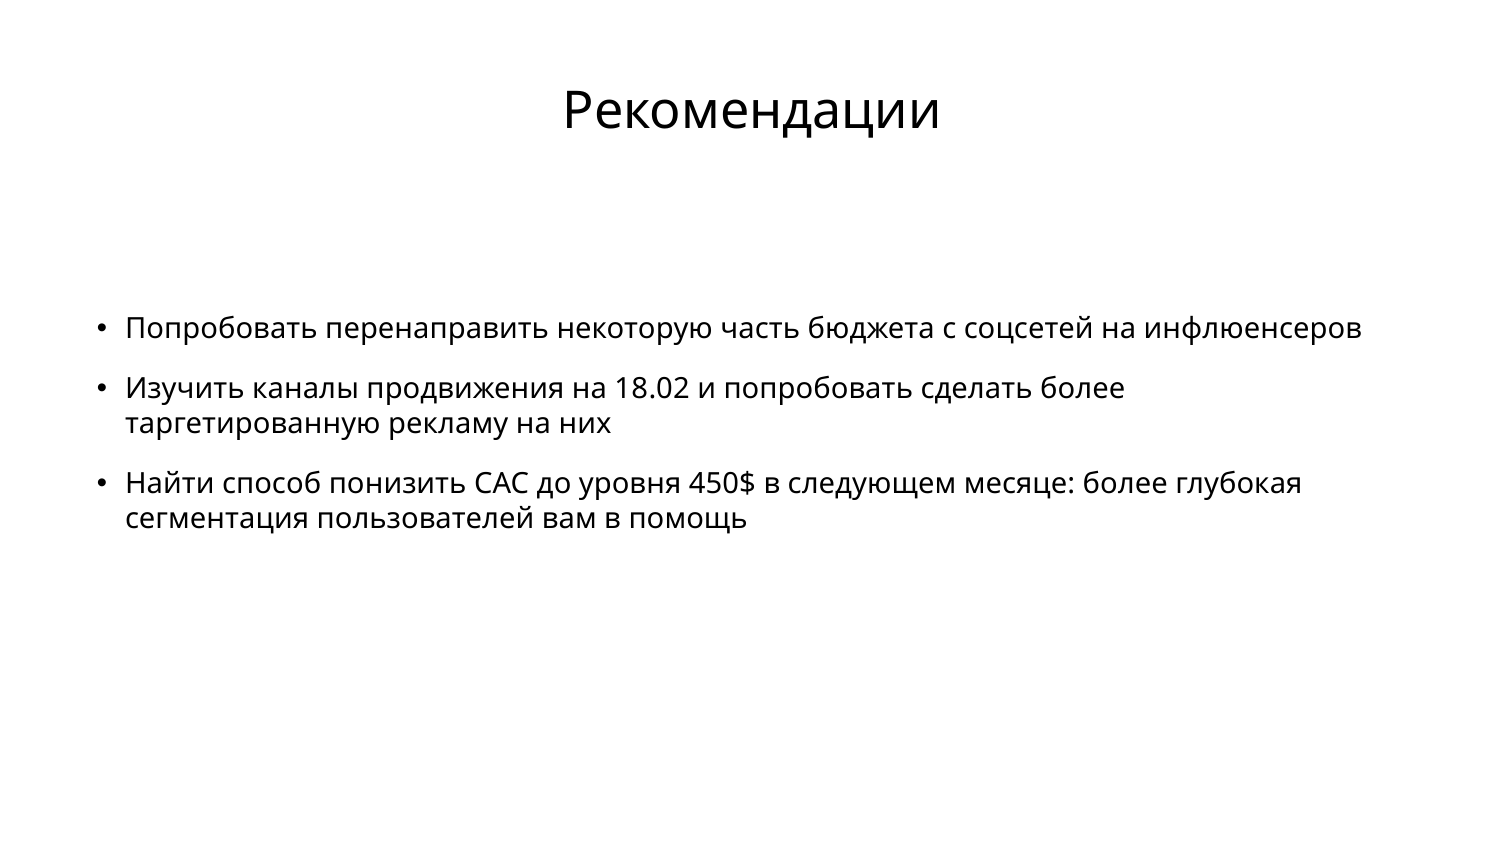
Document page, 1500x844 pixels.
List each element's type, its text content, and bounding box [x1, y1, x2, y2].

text_box Попробовать перенаправить некоторую часть бюджета с соцсетей на инфлюенсеров Изучить каналы продвижения на 18.02 и попробовать сделать более таргетированную рекламу на них Найти способ понизить CAC до уровня 450$ в следующем месяце: более глубокая сегментация пользователей вам в помощь [81, 319, 1400, 525]
title Рекомендации [79, 68, 1426, 148]
